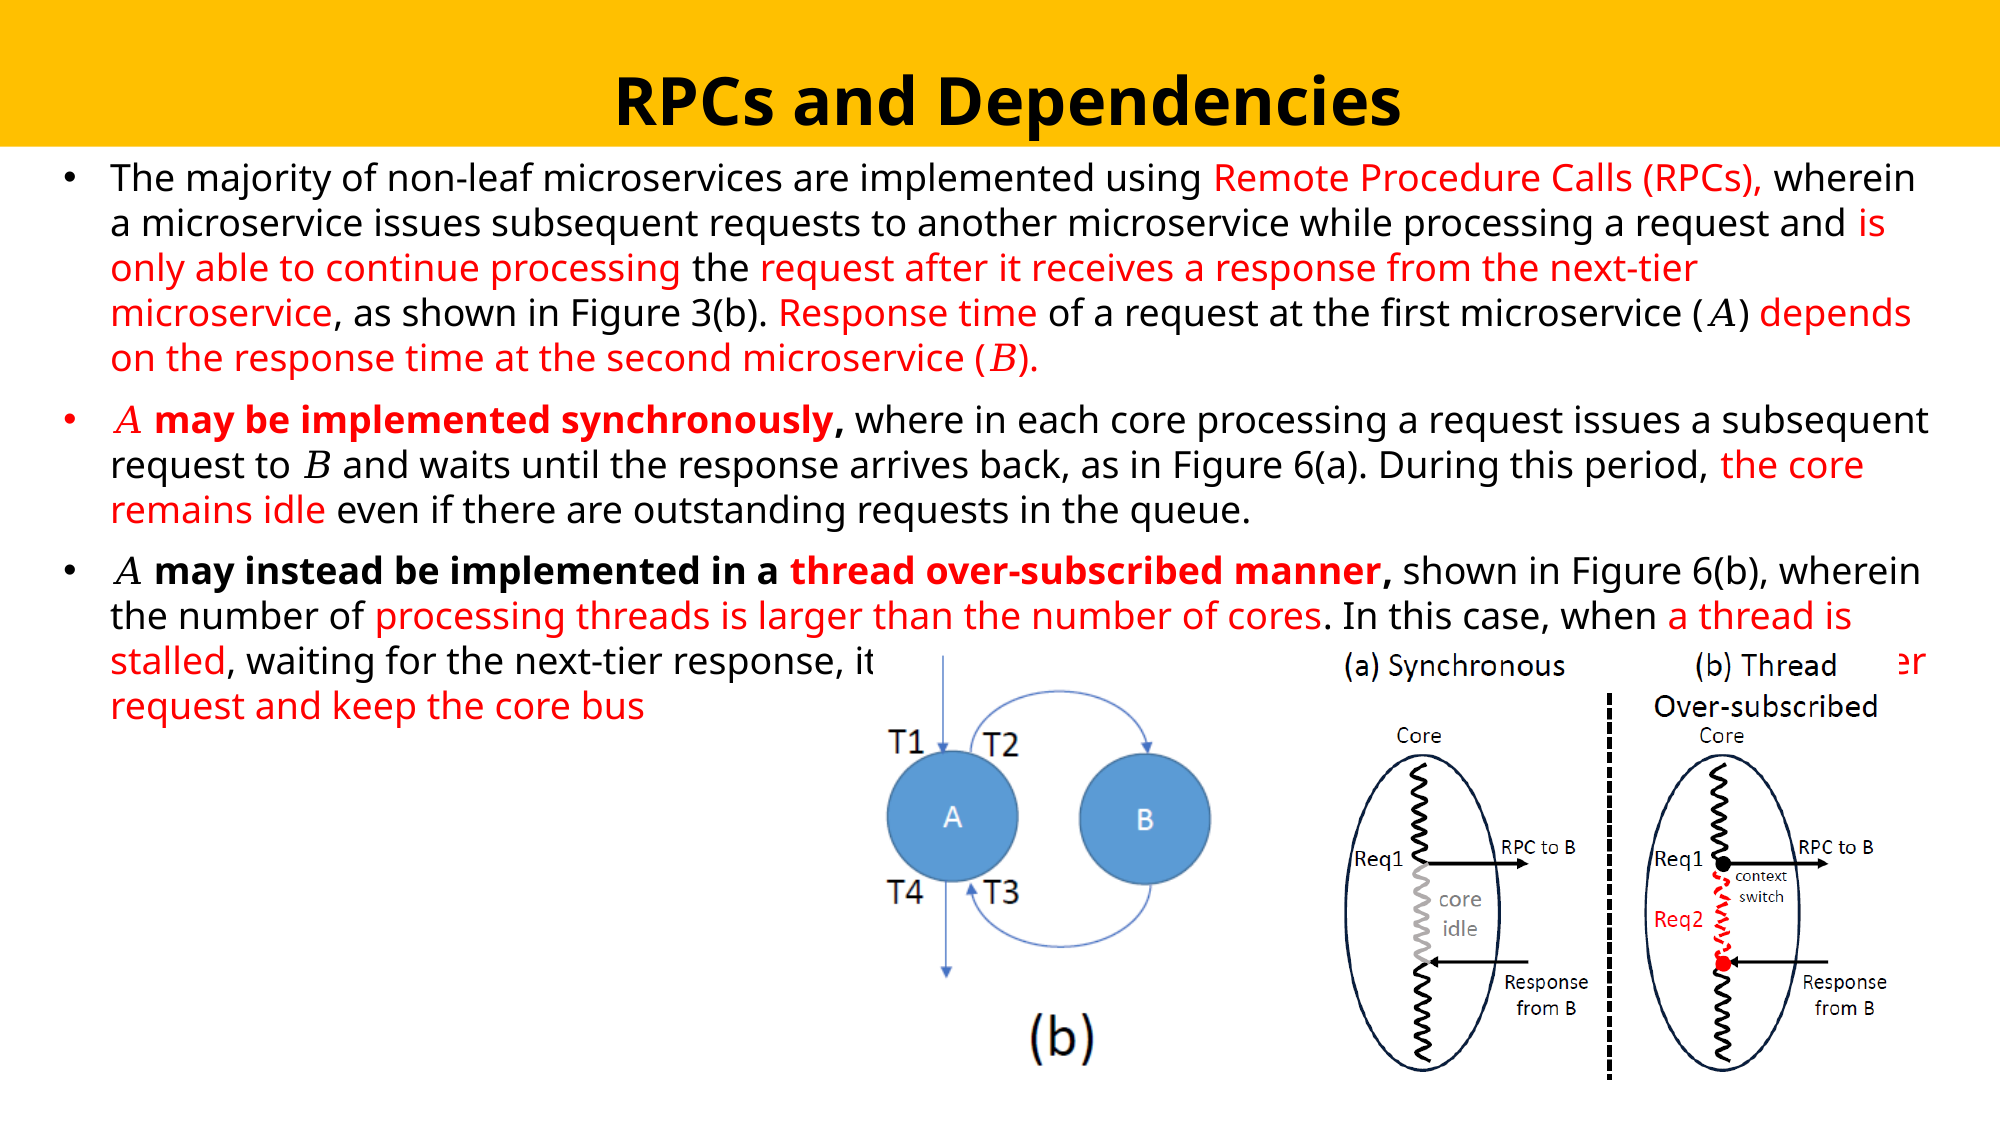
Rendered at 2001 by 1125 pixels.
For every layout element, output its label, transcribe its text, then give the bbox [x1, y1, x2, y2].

picture [873, 636, 1899, 1080]
title RPCs and Dependencies [0, 0, 2000, 147]
text_box The majority of non-leaf microservices are implemented using Remote Procedure Calls (RPCs), wherein a microservice issues subsequent requests to another microservice while processing a request and is only able to continue processing the request after it receives a response from the next-tier microservice, as shown in Figure 3(b). Response time of a request at the first microservice (𝐴) depends on the response time at the second microservice (𝐵). 𝐴 may be implemented synchronously, where in each core processing a request issues a subsequent request to 𝐵 and waits until the response arrives back, as in Figure 6(a). During this period, the core remains idle even if there are outstanding requests in the queue. 𝐴 may instead be implemented in a thread over-subscribed manner, shown in Figure 6(b), wherein the number of processing threads is larger than the number of cores. In this case, when a thread is stalled, waiting for the next-tier response, it is context switched with another thread to process another request and keep the core bus [48, 146, 1952, 735]
